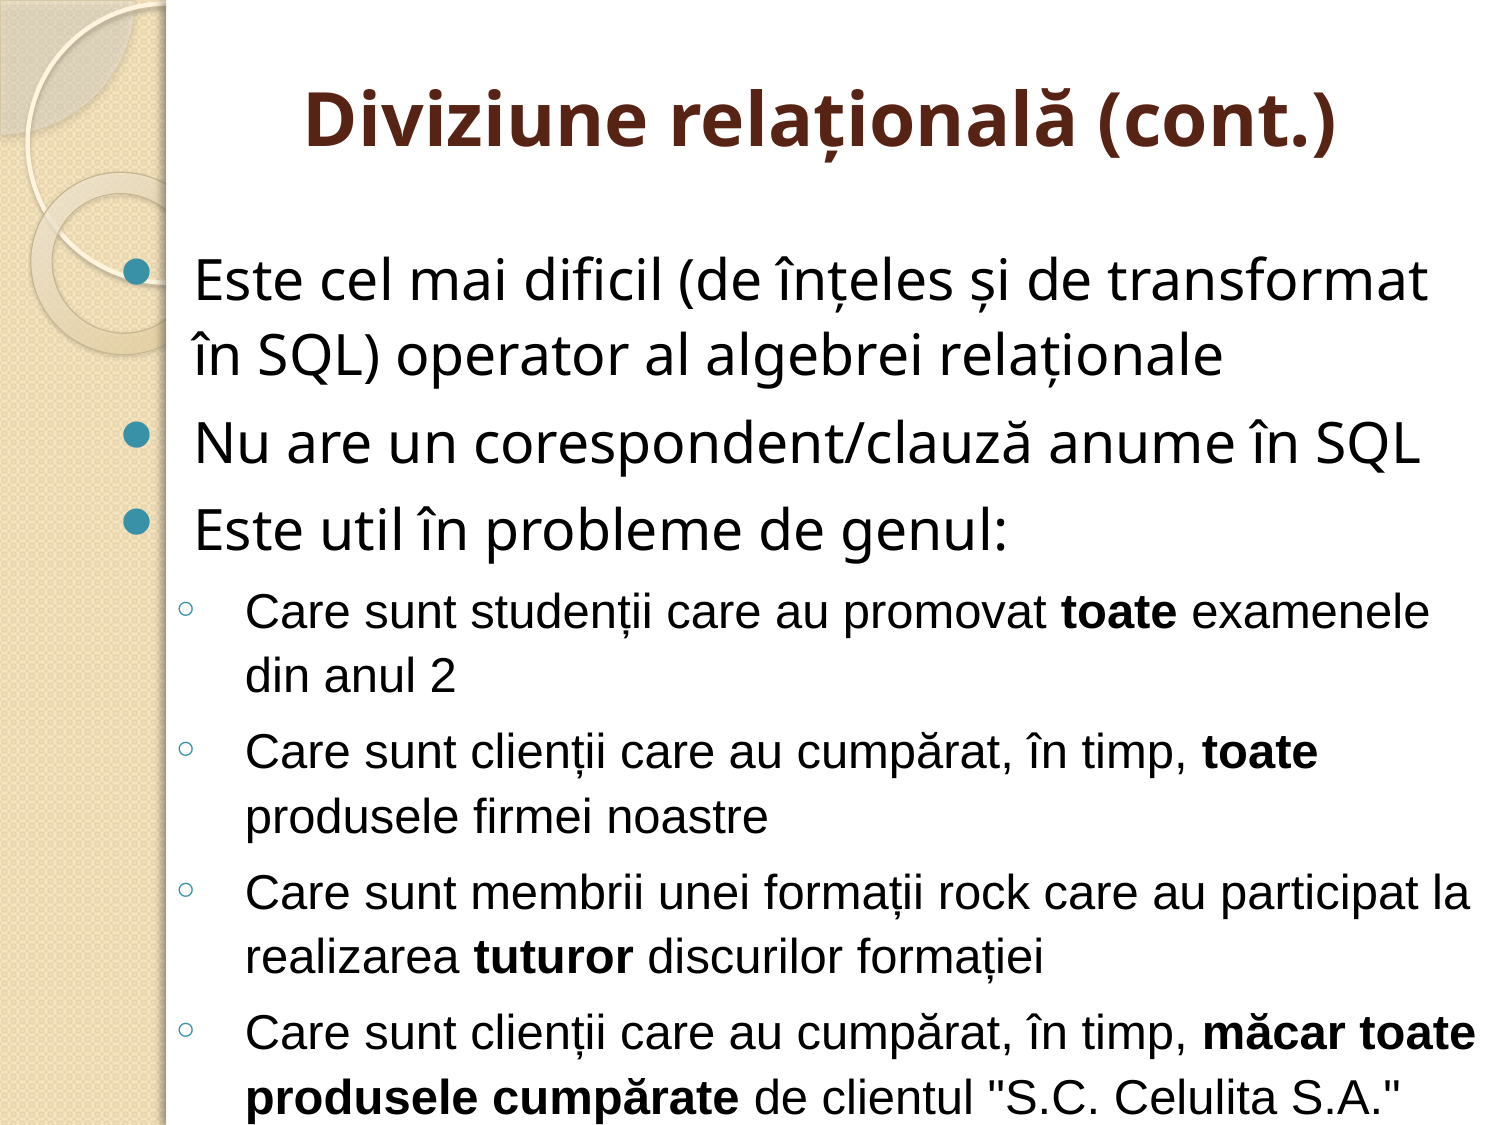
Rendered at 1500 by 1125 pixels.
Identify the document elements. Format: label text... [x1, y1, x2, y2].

title Diviziune relaţională (cont.) [174, 28, 1466, 216]
list Este cel mai dificil (de înțeles și de transformat în SQL) operator al algebrei relaționale Nu are un corespondent/clauză anume în SQL Este util în probleme de genul: Care sunt studenții care au promovat toate examenele din anul 2 Care sunt clienții care au cumpărat, în timp, toate produsele firmei noastre Care sunt membrii unei formații rock care au participat la realizarea tuturor discurilor formației Care sunt clienții care au cumpărat, în timp, măcar toate produsele cumpărate de clientul "S.C. Celulita S.A." [91, 229, 1493, 1125]
